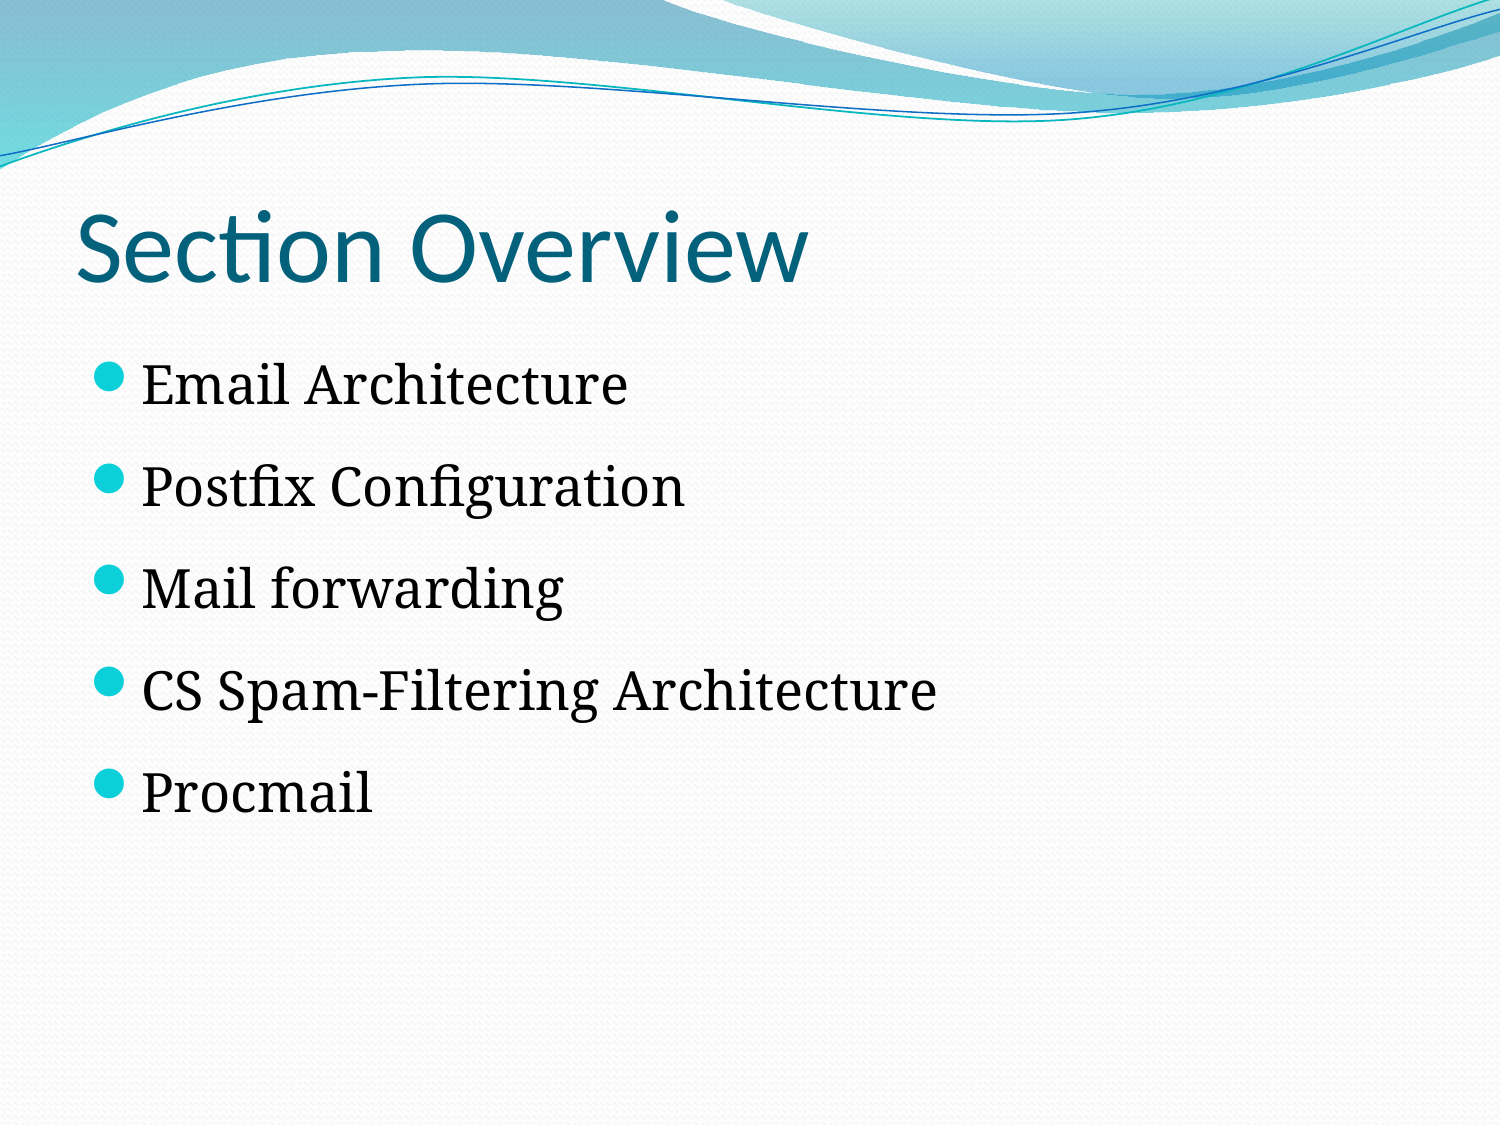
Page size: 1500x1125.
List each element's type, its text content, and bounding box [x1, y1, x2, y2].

title Section Overview [75, 115, 1425, 303]
list Email Architecture Postfix Configuration Mail forwarding CS Spam-Filtering Architecture Procmail [75, 317, 1425, 1038]
